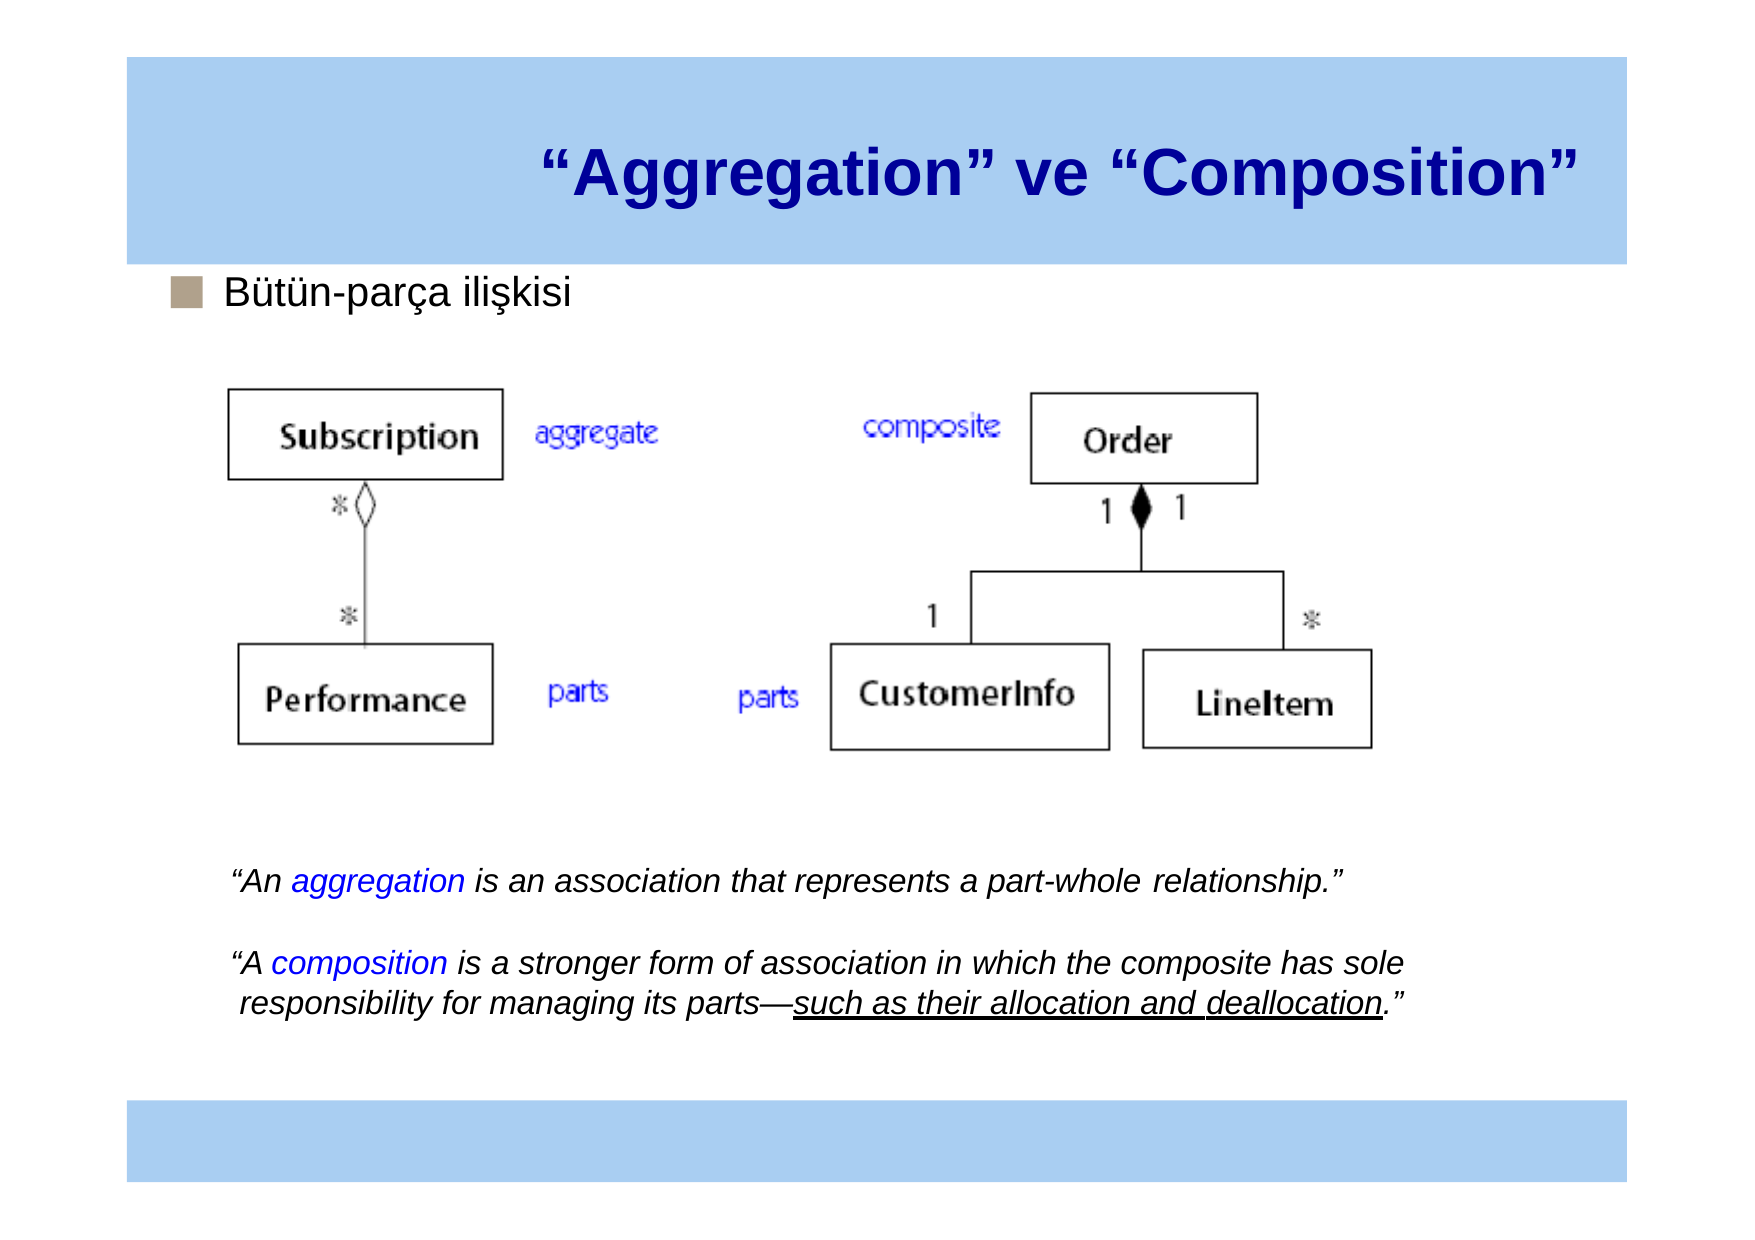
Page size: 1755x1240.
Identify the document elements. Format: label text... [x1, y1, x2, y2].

text_box “An aggregation is an association that represents a part-whole relationship.” “A composition is a stronger form of association in which the composite has sole responsibility for managing its parts—such as their allocation and deallocation.” [228, 857, 1414, 1022]
text_box [216, 383, 1385, 763]
text_box [126, 1100, 1627, 1183]
text_box Bütün-parça ilişkisi [165, 262, 573, 315]
title “Aggregation” ve “Composition” [126, 57, 1627, 265]
